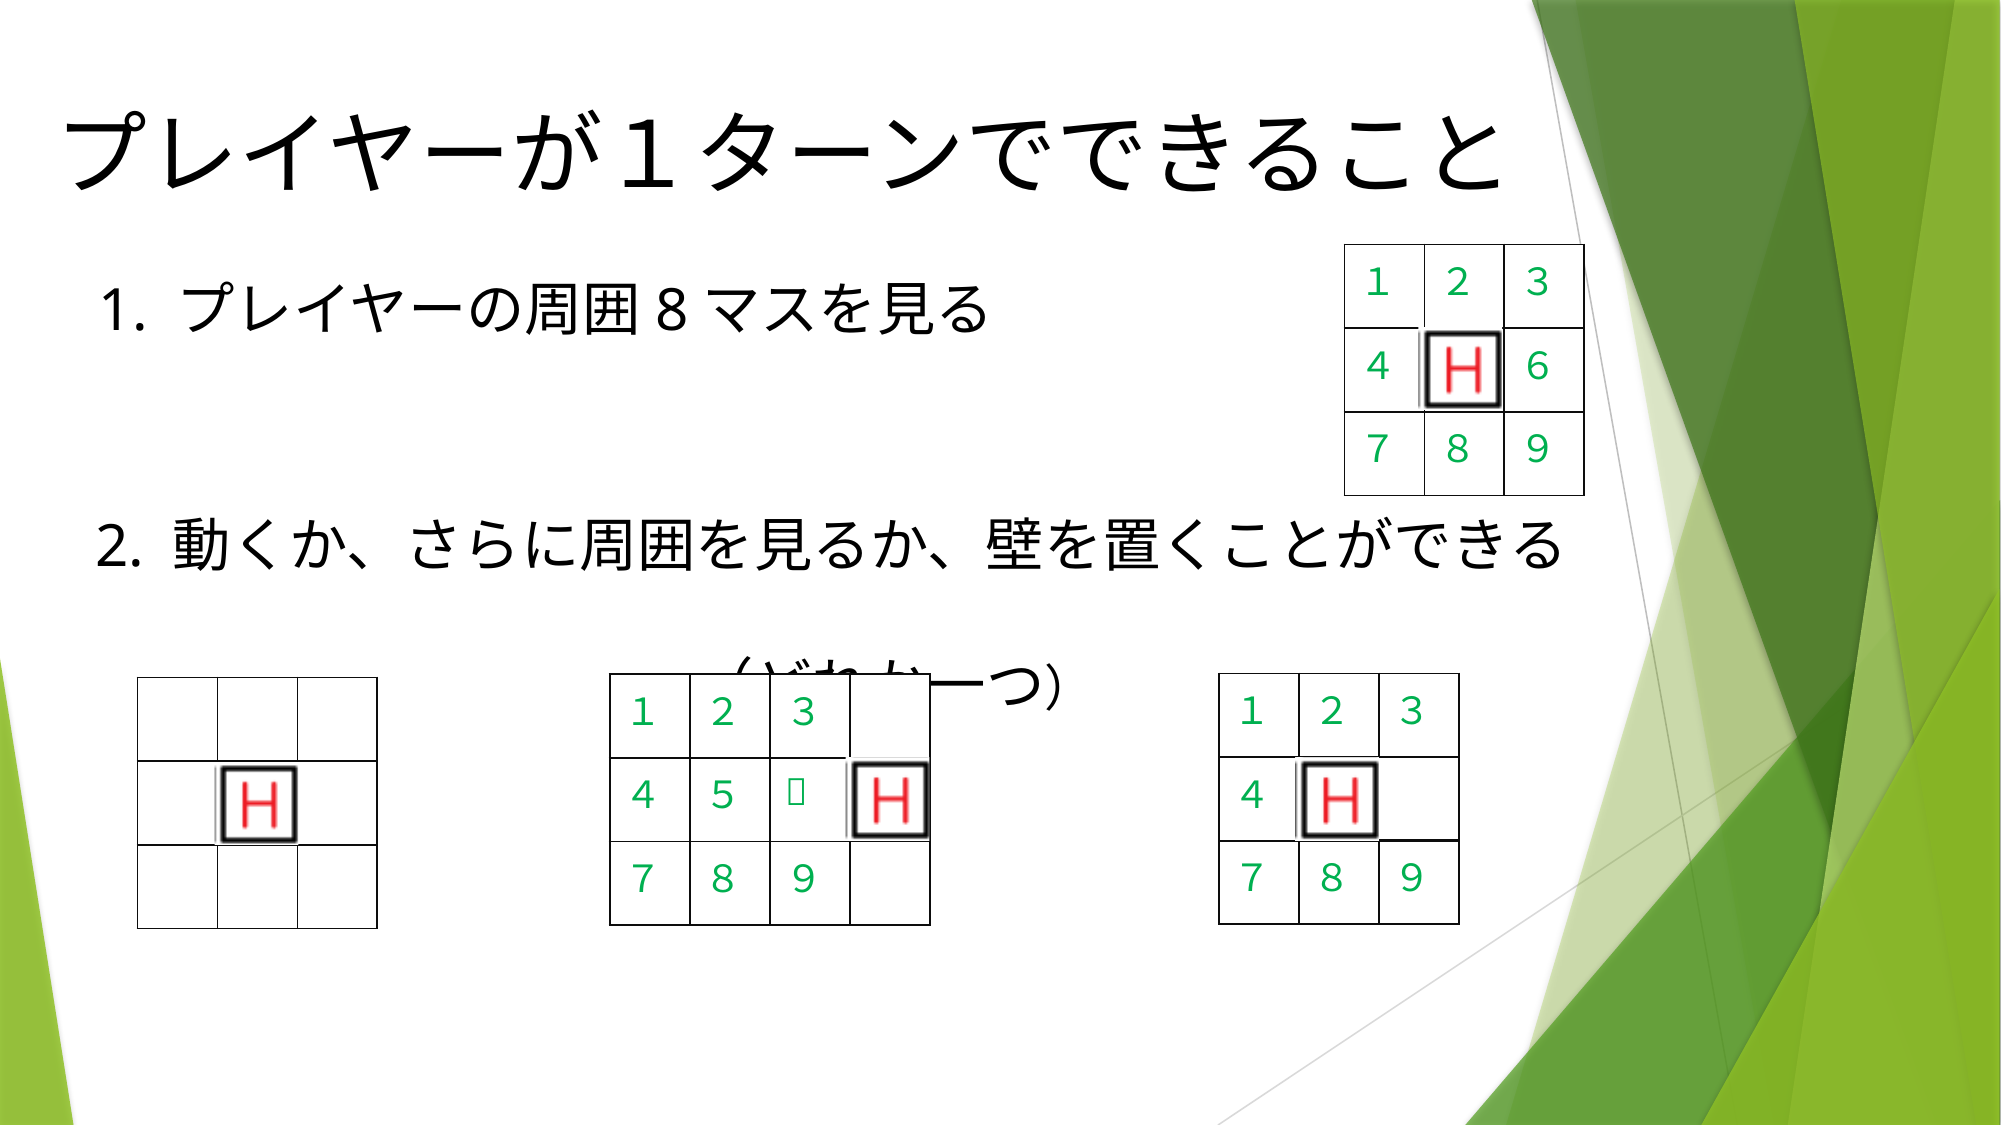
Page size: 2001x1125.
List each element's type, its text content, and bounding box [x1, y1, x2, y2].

table_cell [300, 762, 376, 844]
table_header １ [1345, 245, 1424, 327]
picture [214, 761, 299, 846]
table_header ２ [1300, 674, 1378, 756]
table_cell ９ [1380, 842, 1458, 923]
table_cell ８ [1300, 849, 1378, 923]
table_header ３ [1505, 245, 1583, 327]
table_cell ７ [1345, 413, 1424, 495]
picture [845, 757, 930, 841]
table_cell ６ [1506, 329, 1583, 411]
table_cell ５ [691, 759, 769, 841]
table_cell ８ [1425, 417, 1503, 495]
table_cell [138, 846, 217, 928]
table_cell 👀 [771, 759, 842, 841]
table_cell ８ [691, 842, 769, 924]
table_cell ４ [1220, 758, 1292, 840]
table_cell ９ [1505, 413, 1583, 495]
table_header ２ [691, 675, 769, 757]
table_header [138, 678, 217, 760]
table_cell ７ [611, 842, 689, 924]
picture [1294, 757, 1380, 841]
table_header [298, 678, 376, 760]
table_header [851, 675, 929, 756]
table_cell [218, 854, 297, 928]
table_header [1381, 758, 1458, 839]
picture [1417, 326, 1503, 411]
table_header １ [1220, 674, 1298, 756]
table_cell [298, 846, 376, 928]
text_box 2. 動くか、さらに周囲を見るか、壁を置くことができる （どれか一つ） [80, 501, 1779, 726]
table_cell [851, 849, 929, 924]
table_header ３ [771, 675, 849, 757]
table_header １ [611, 675, 689, 757]
table_header ３ [1380, 674, 1458, 756]
table_cell [138, 762, 212, 844]
table_cell ９ [771, 842, 849, 924]
table_header [218, 678, 297, 760]
table_cell ４ [1345, 329, 1413, 411]
table_header ２ [1425, 245, 1503, 326]
text_box 1. プレイヤーの周囲8マスを見る [84, 265, 1192, 350]
table_cell ７ [1220, 842, 1298, 923]
title プレイヤーが１ターンでできること [40, 88, 1541, 340]
table_cell ４ [611, 759, 689, 841]
